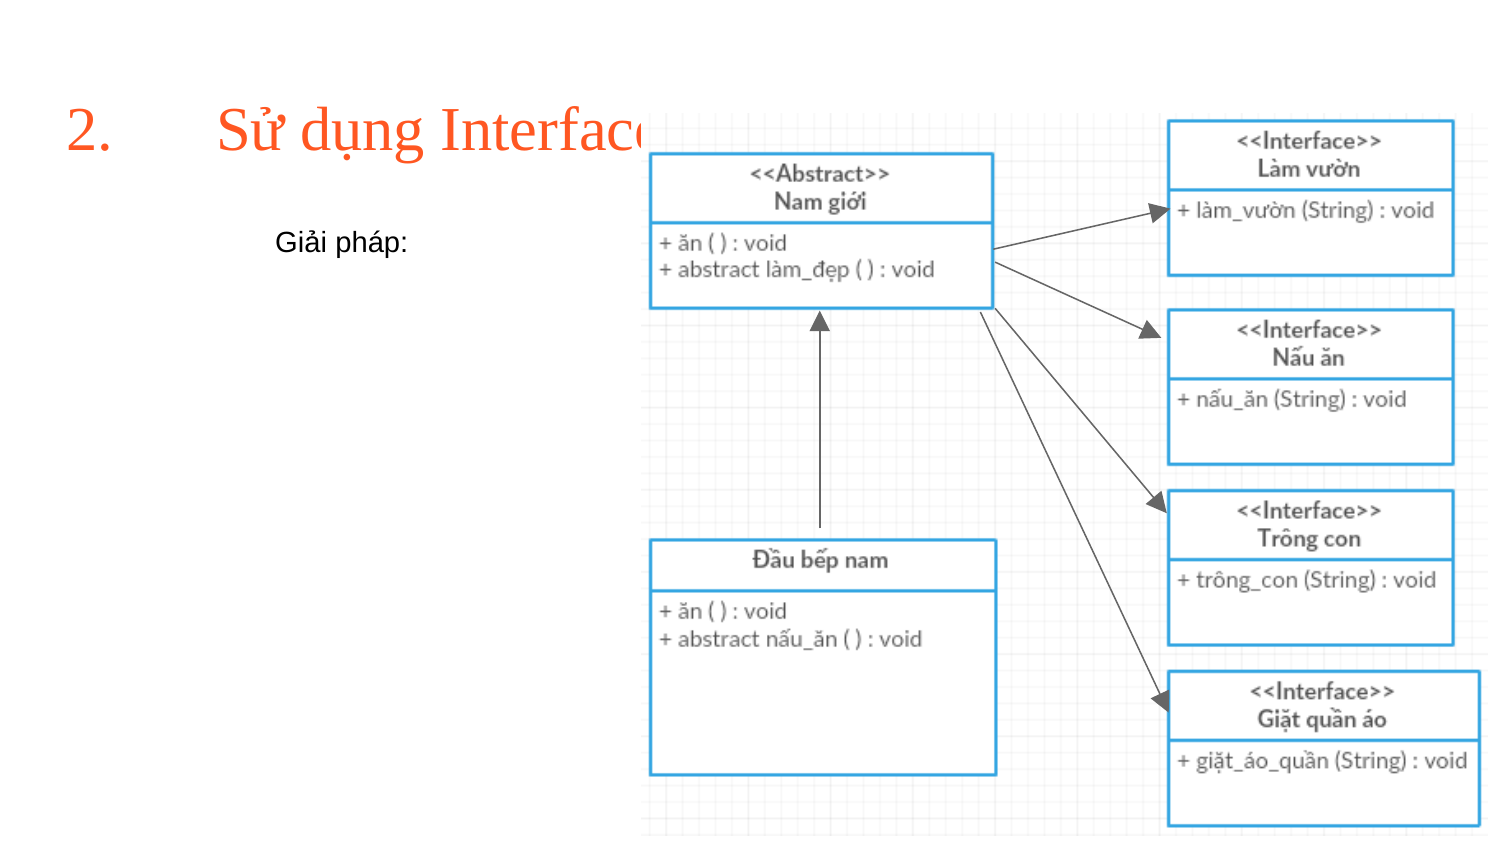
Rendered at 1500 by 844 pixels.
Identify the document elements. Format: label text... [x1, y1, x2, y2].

picture [641, 113, 1488, 837]
text_box Giải pháp: [260, 208, 438, 333]
title 2. Sử dụng Interface [51, 72, 1449, 167]
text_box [992, 208, 1171, 250]
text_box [980, 311, 1169, 713]
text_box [994, 261, 1162, 307]
